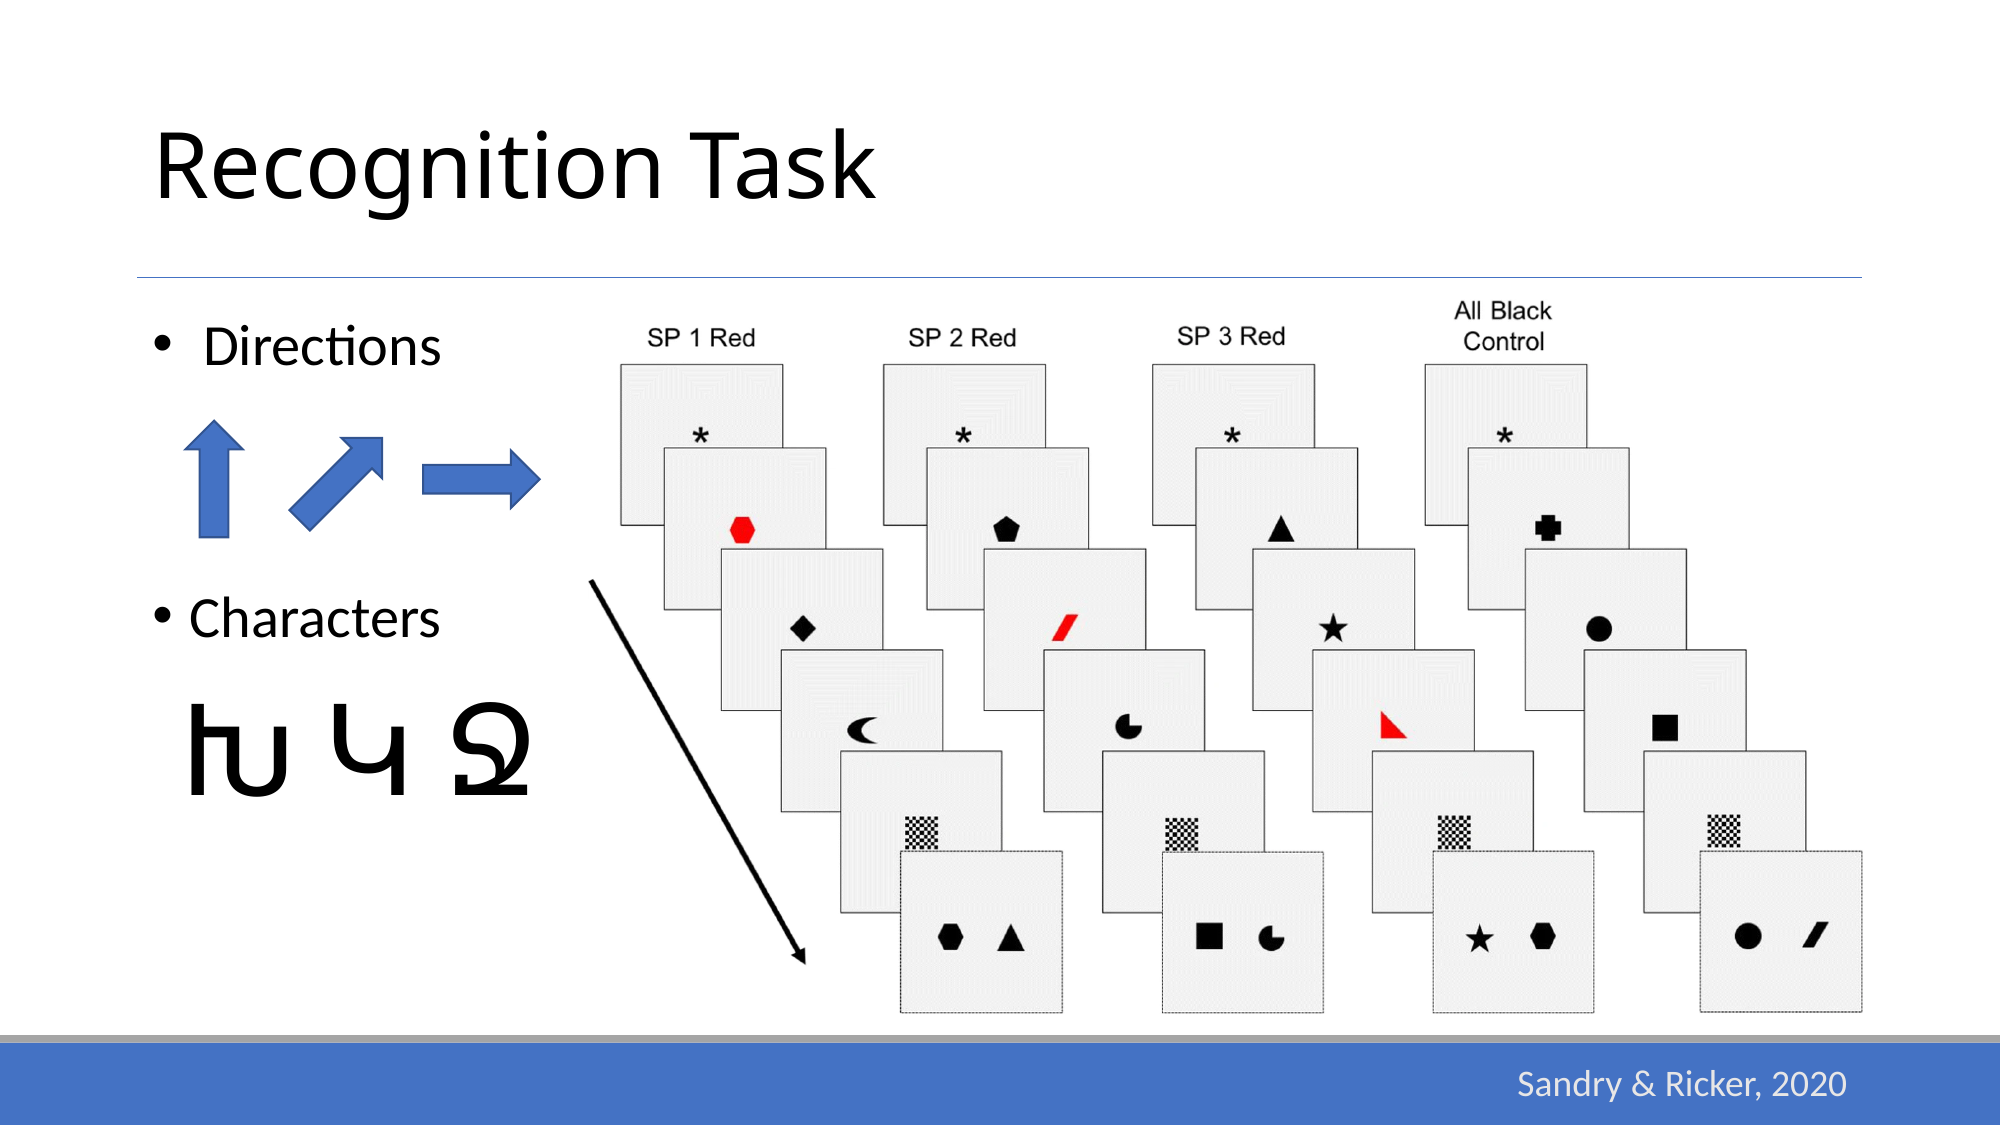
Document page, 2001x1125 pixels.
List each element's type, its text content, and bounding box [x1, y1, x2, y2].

text_box [422, 448, 542, 511]
title Recognition Task [137, 59, 1863, 278]
list Sandry & Ricker, 2020 [1325, 1042, 1863, 1125]
picture [587, 299, 1863, 1014]
text_box [288, 436, 384, 532]
list Directions Characters Խ Կ Ջ [137, 299, 587, 1014]
text_box [182, 419, 246, 539]
